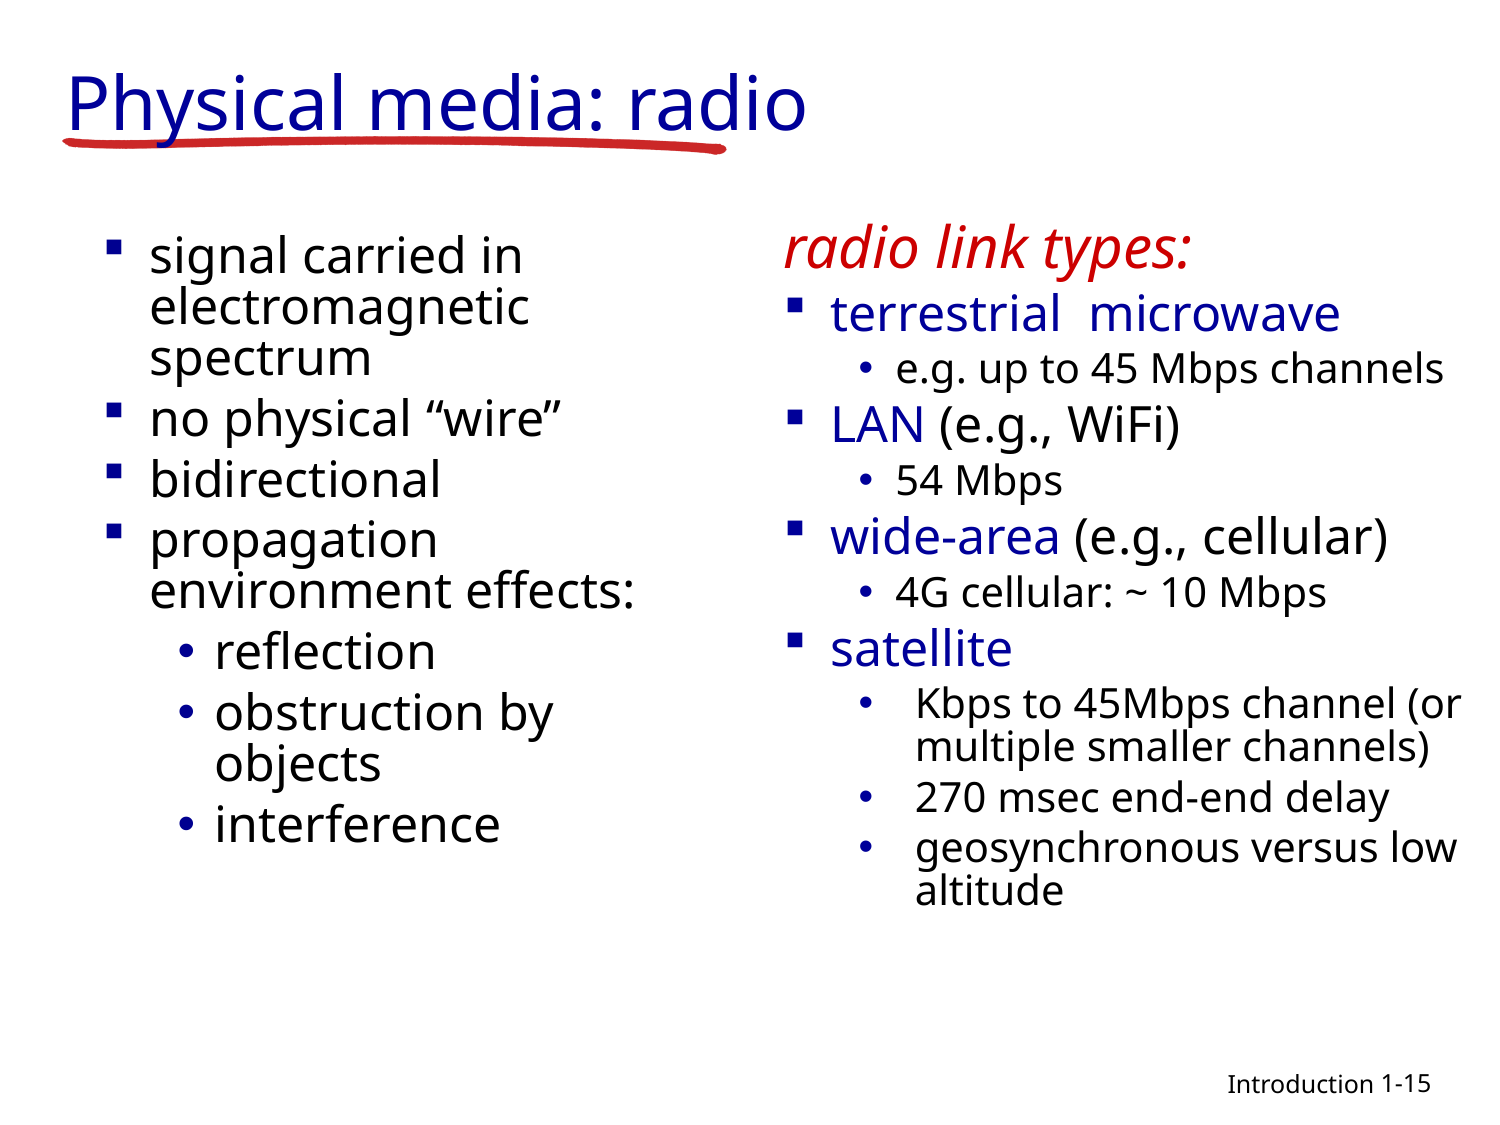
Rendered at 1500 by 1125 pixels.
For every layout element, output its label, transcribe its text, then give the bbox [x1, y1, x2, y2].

picture [59, 131, 735, 160]
slide_number 1-15 [1365, 1059, 1477, 1106]
text_box radio link types: terrestrial microwave e.g. up to 45 Mbps channels LAN (e.g., WiFi) 54 Mbps wide-area (e.g., cellular) 4G cellular: ~ 10 Mbps satellite Kbps to 45Mbps channel (or multiple smaller channels) 270 msec end-end delay geosynchronous versus low altitude [768, 203, 1500, 768]
title Physical media: radio [50, 7, 1425, 195]
list signal carried in electromagnetic spectrum no physical “wire” bidirectional propagation environment effects: reflection obstruction by objects interference [87, 224, 738, 1025]
footer Introduction [914, 1060, 1391, 1109]
